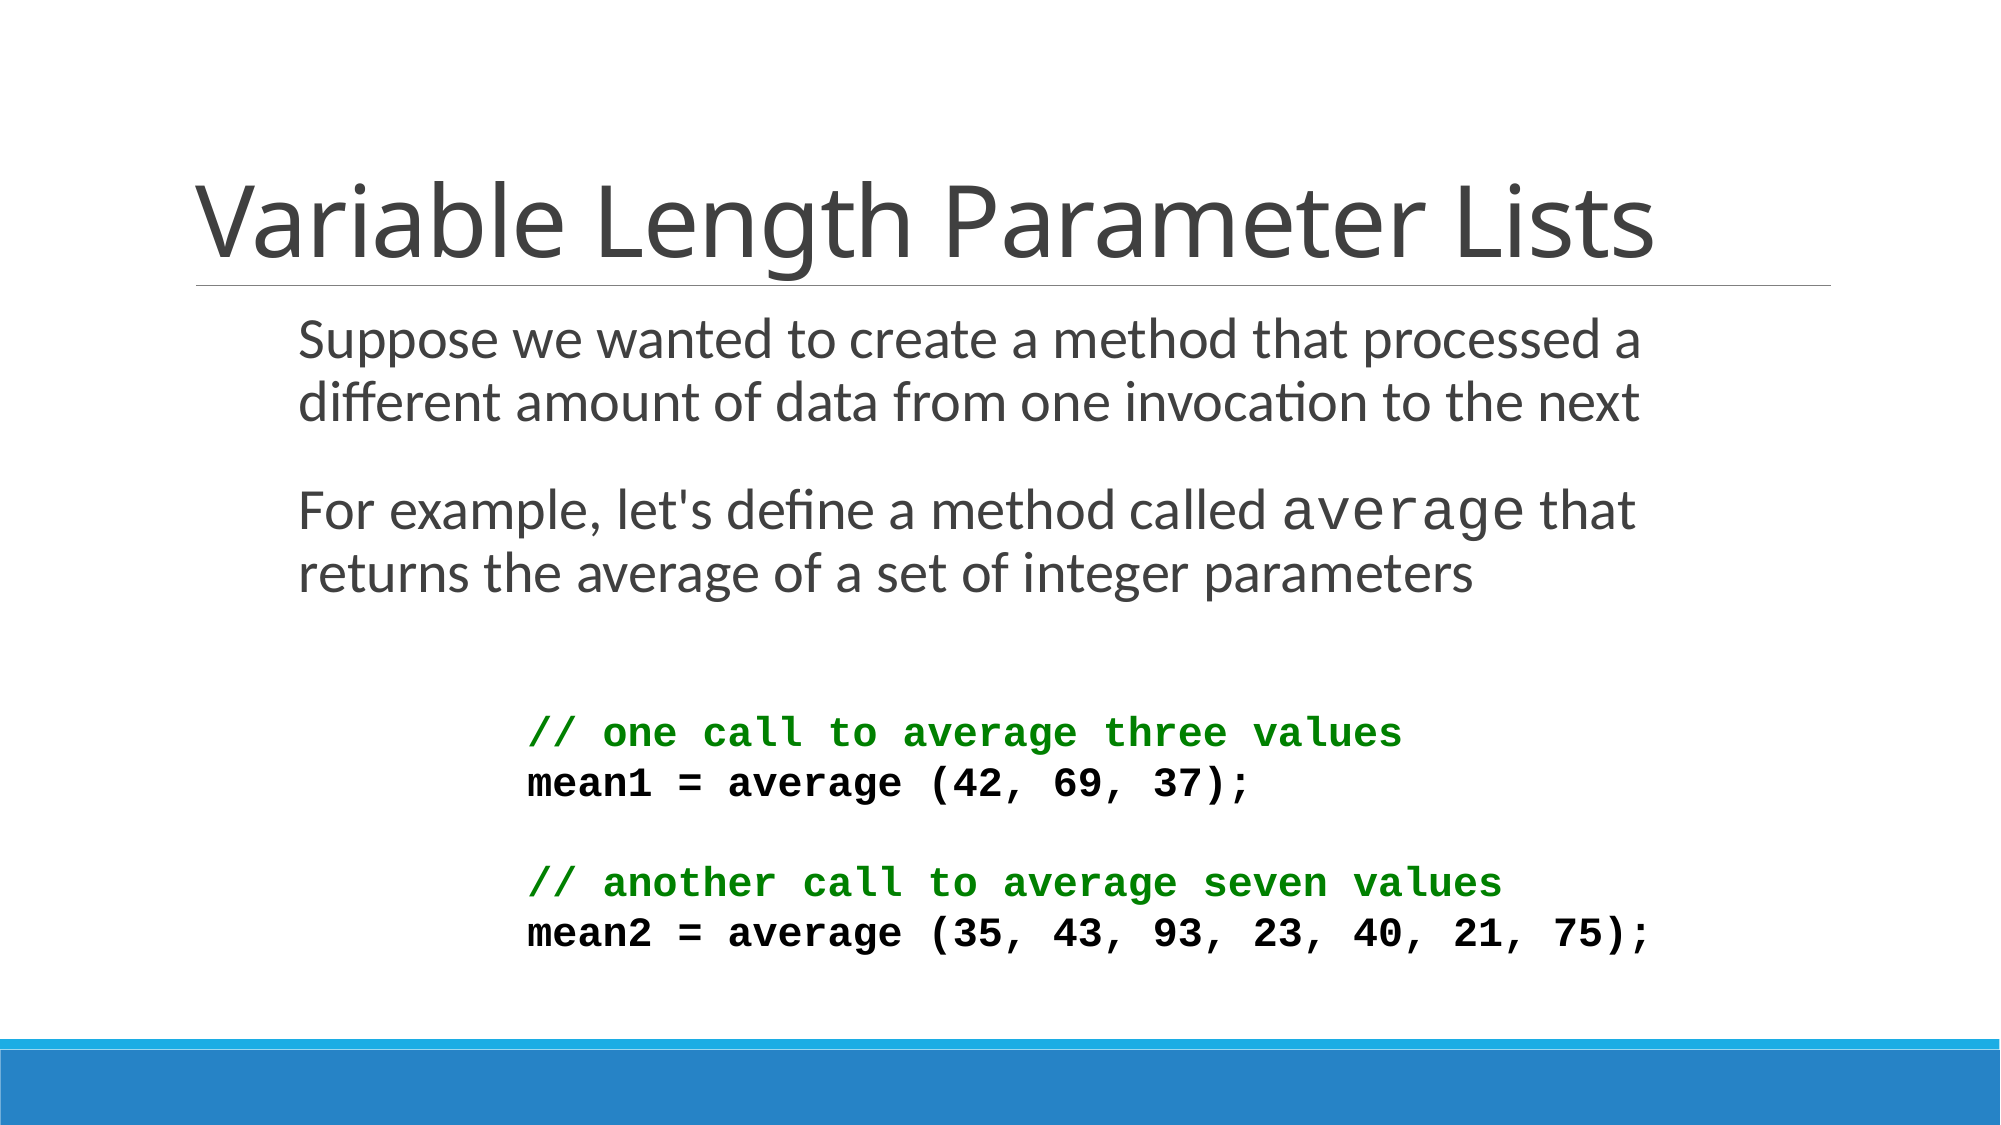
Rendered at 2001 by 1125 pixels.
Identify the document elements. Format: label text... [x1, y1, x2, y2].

text_box // another call to average seven values mean2 = average (35, 43, 93, 23, 40, 21, 75); [512, 847, 1668, 963]
text_box // one call to average three values mean1 = average (42, 69, 37); [512, 697, 1418, 813]
list Suppose we wanted to create a method that processed a different amount of data from one invocation to the next For example, let's define a method called average that returns the average of a set of integer parameters [283, 300, 1647, 764]
title Variable Length Parameter Lists [180, 47, 1830, 285]
